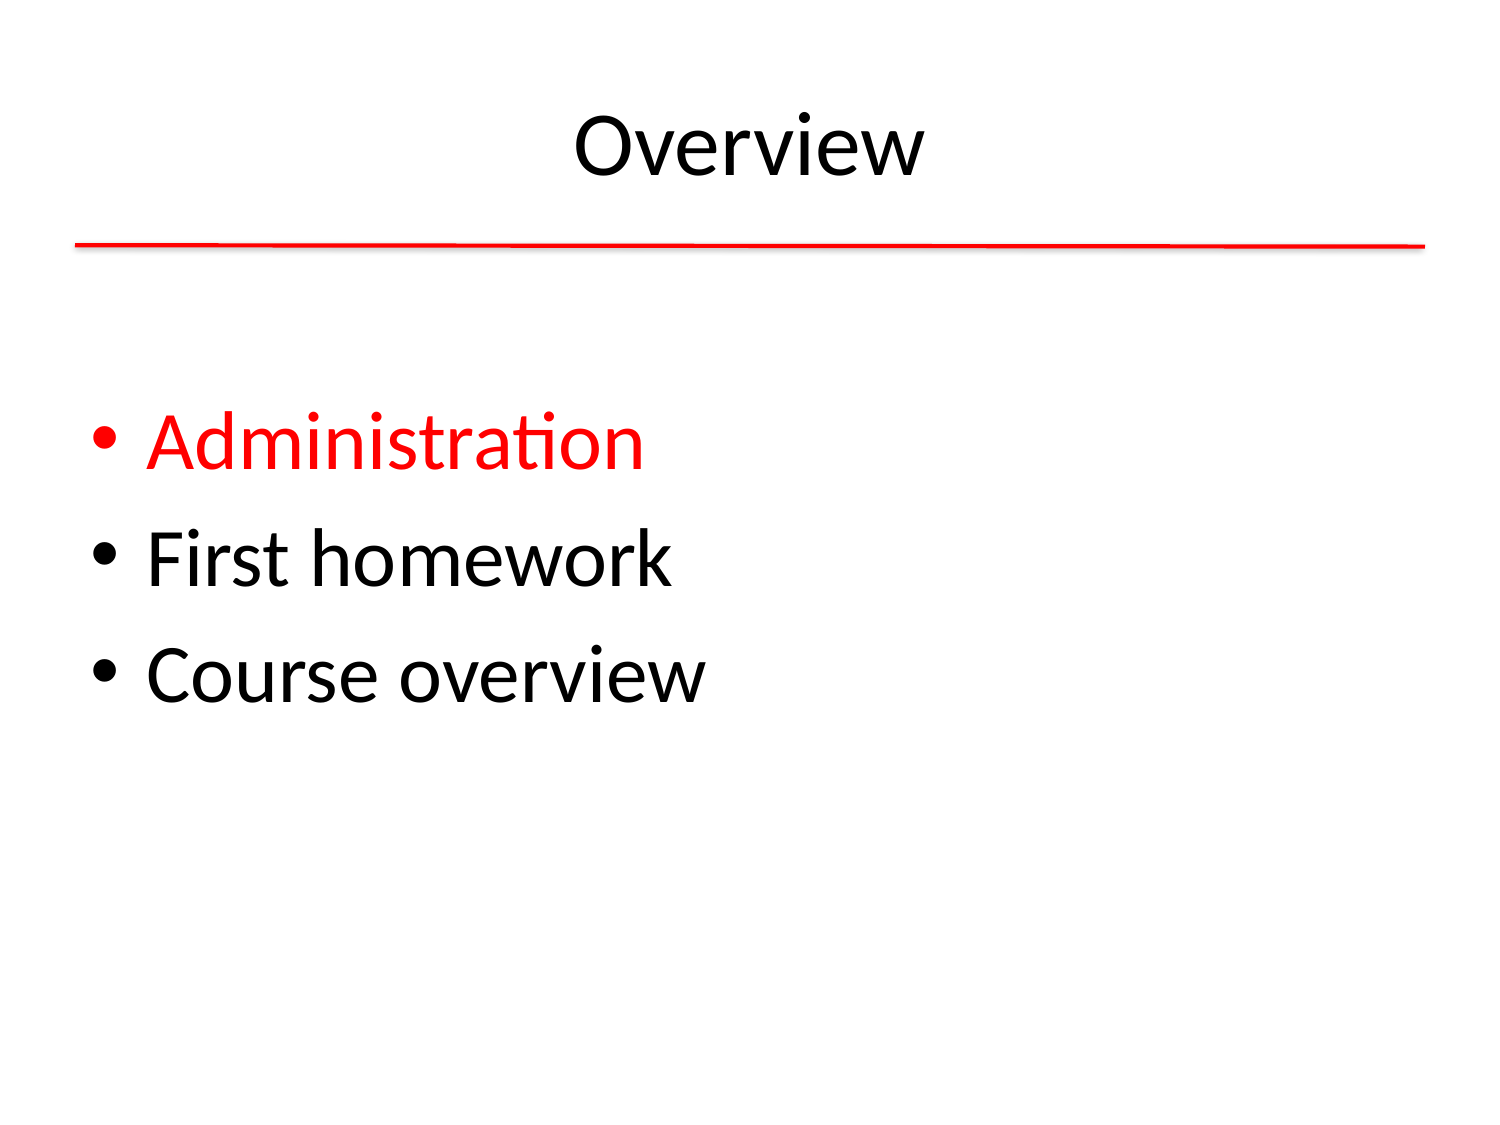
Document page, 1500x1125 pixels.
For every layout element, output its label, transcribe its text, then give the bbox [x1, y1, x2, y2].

list Administration First homework Course overview [75, 262, 1425, 1005]
title Overview [75, 45, 1425, 233]
